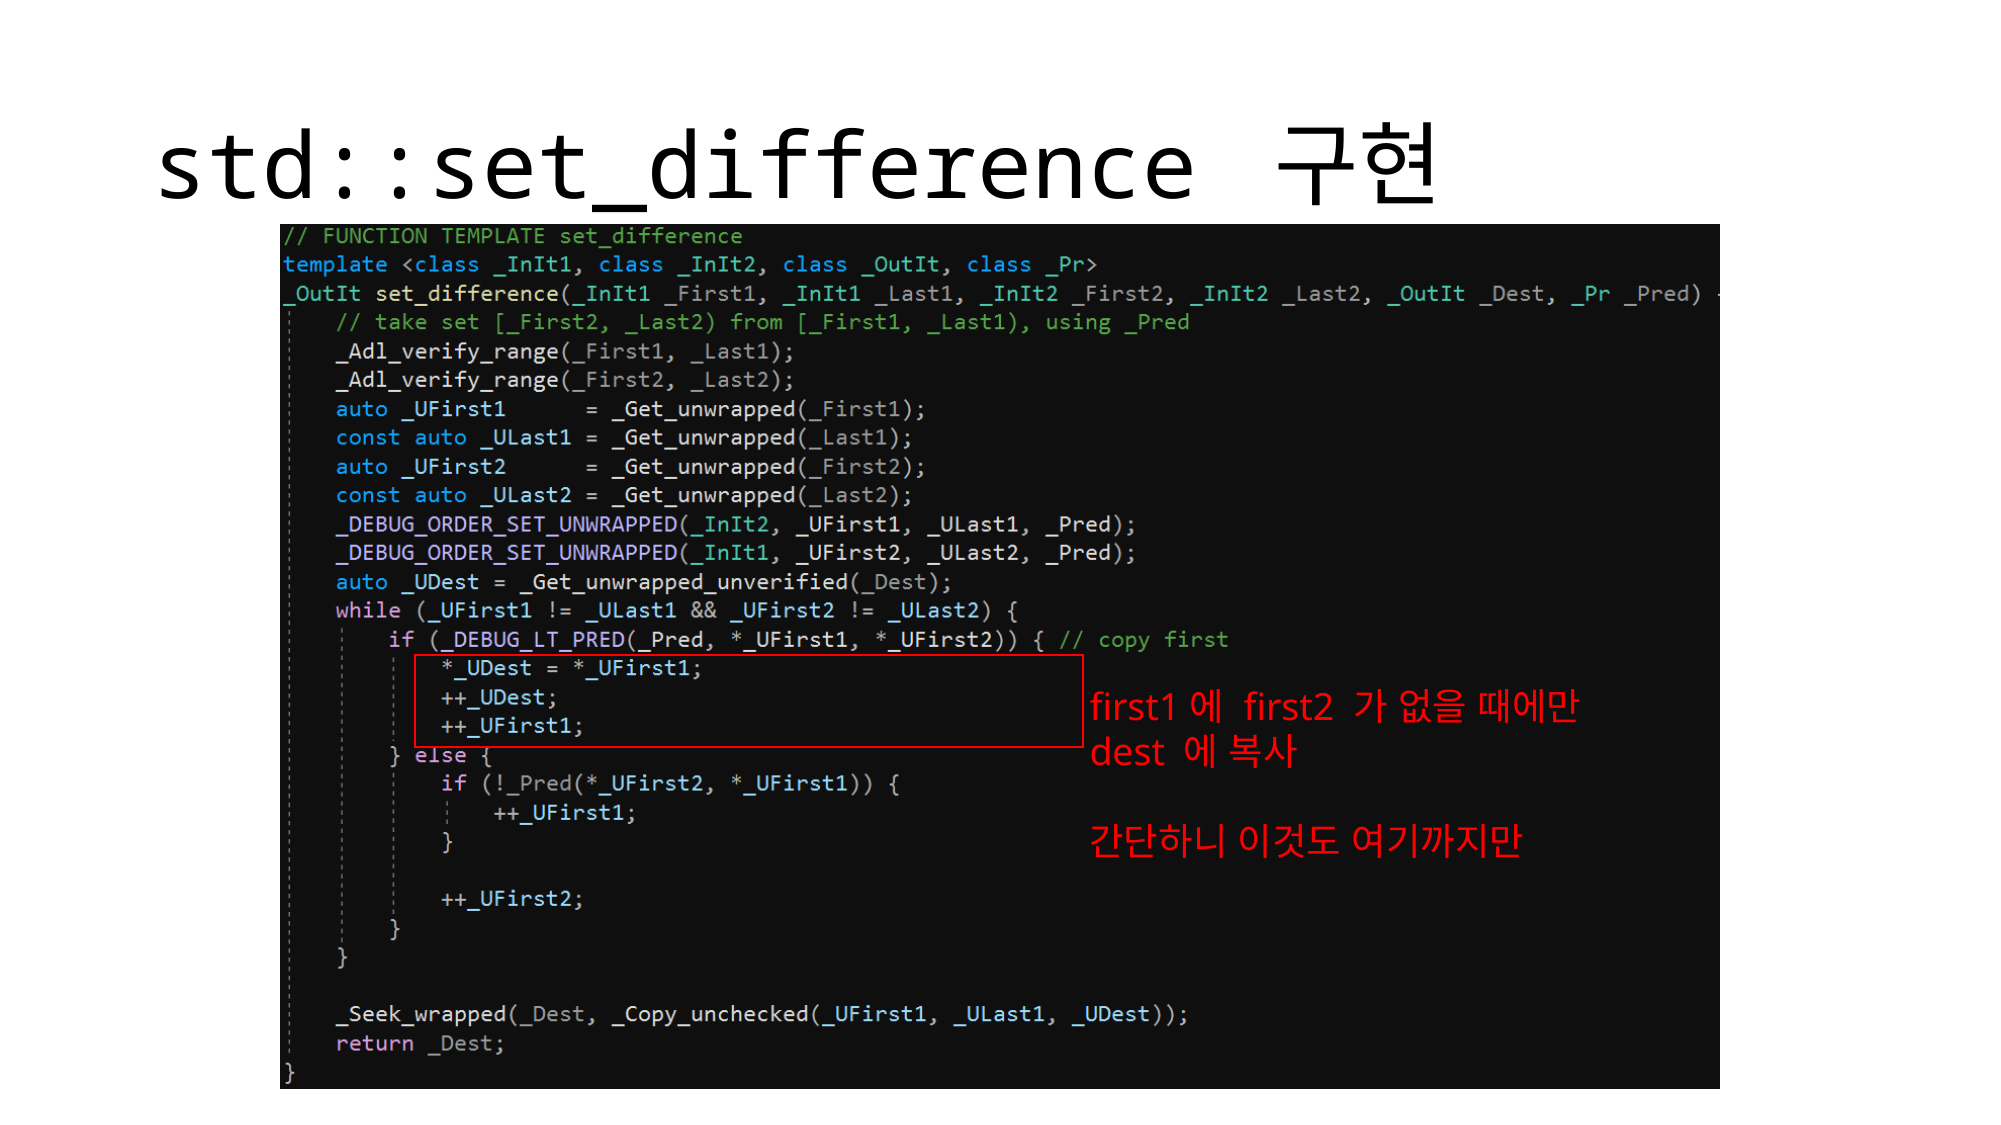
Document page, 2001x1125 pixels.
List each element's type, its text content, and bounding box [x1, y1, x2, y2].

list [280, 224, 1720, 1089]
title std::set_difference 구현 [137, 59, 1863, 278]
